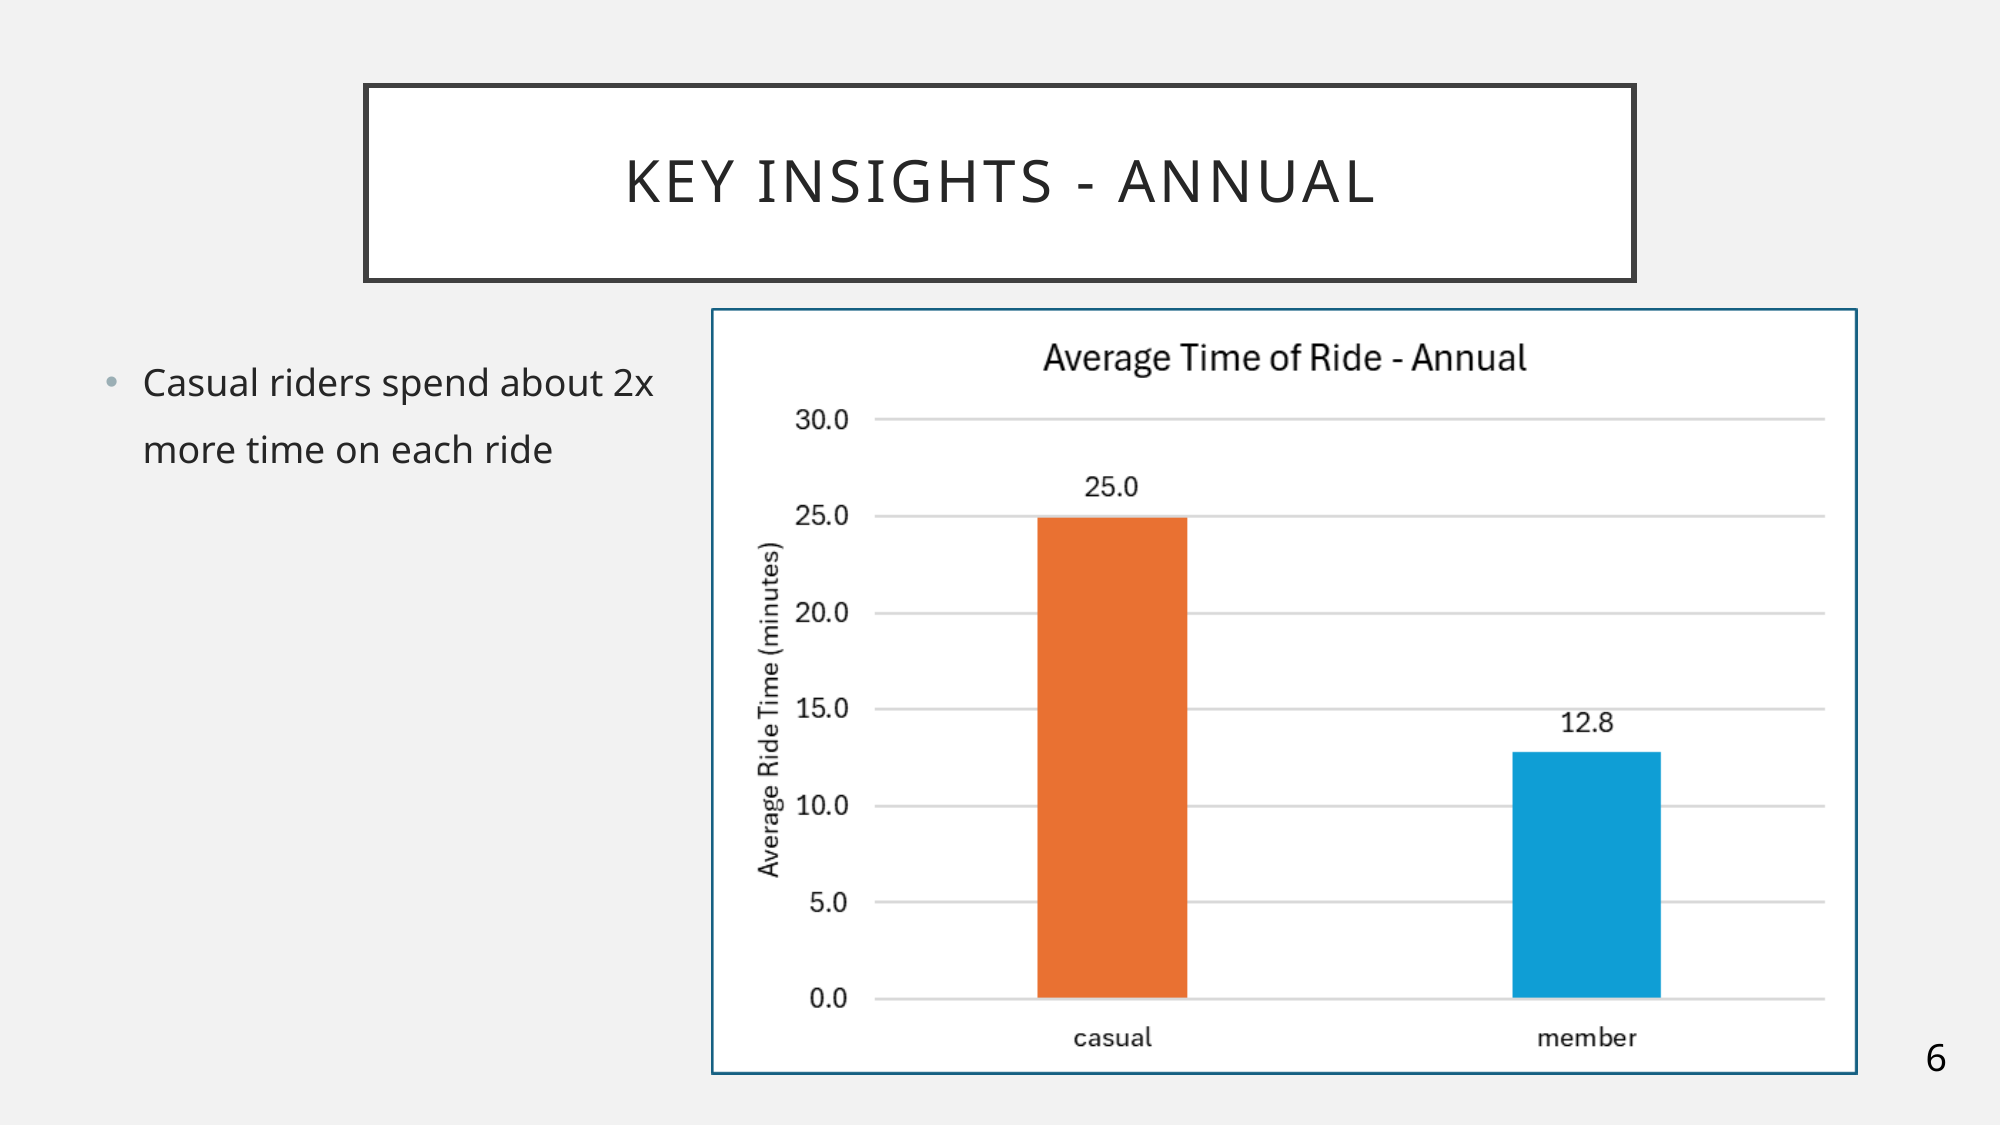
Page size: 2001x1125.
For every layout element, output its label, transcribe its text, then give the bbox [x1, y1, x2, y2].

list Casual riders spend about 2x more time on each ride [90, 329, 711, 1059]
picture [711, 308, 1858, 1075]
title Key Insights - Annual [363, 83, 1637, 283]
slide_number 6 [1893, 1013, 1980, 1107]
